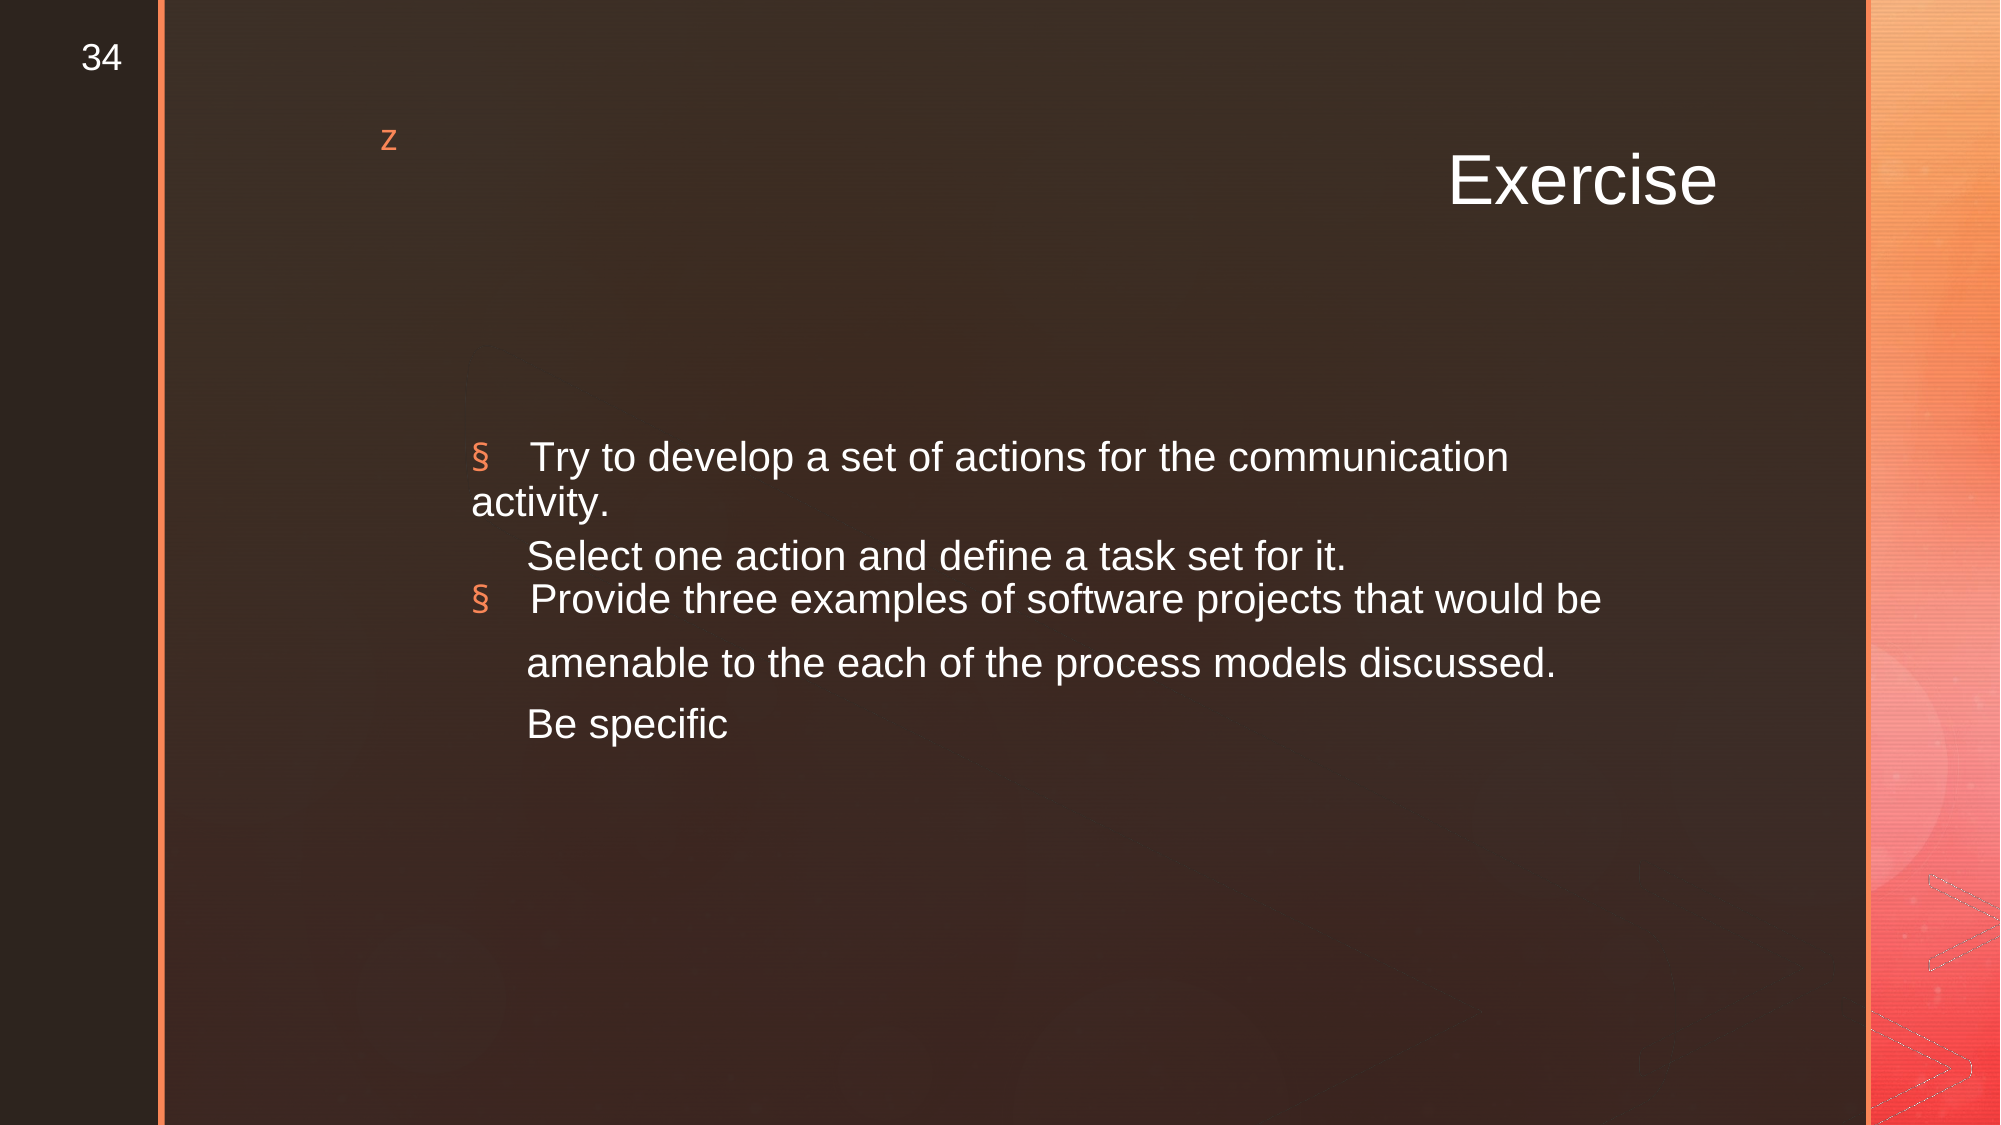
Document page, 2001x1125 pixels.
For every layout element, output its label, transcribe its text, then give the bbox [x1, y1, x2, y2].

text_box 34 [78, 35, 131, 78]
text_box Exercise [1445, 140, 1732, 216]
text_box [164, 0, 1867, 1125]
text_box § Provide three examples of software projects that would be amenable to the each of the process models discussed. Be specific [468, 574, 1624, 742]
text_box [0, 0, 159, 1125]
text_box § Try to develop a set of actions for the communication activity. Select one action and define a task set for it. [468, 433, 1657, 537]
text_box z [377, 115, 421, 157]
text_box [1869, 0, 2000, 1125]
